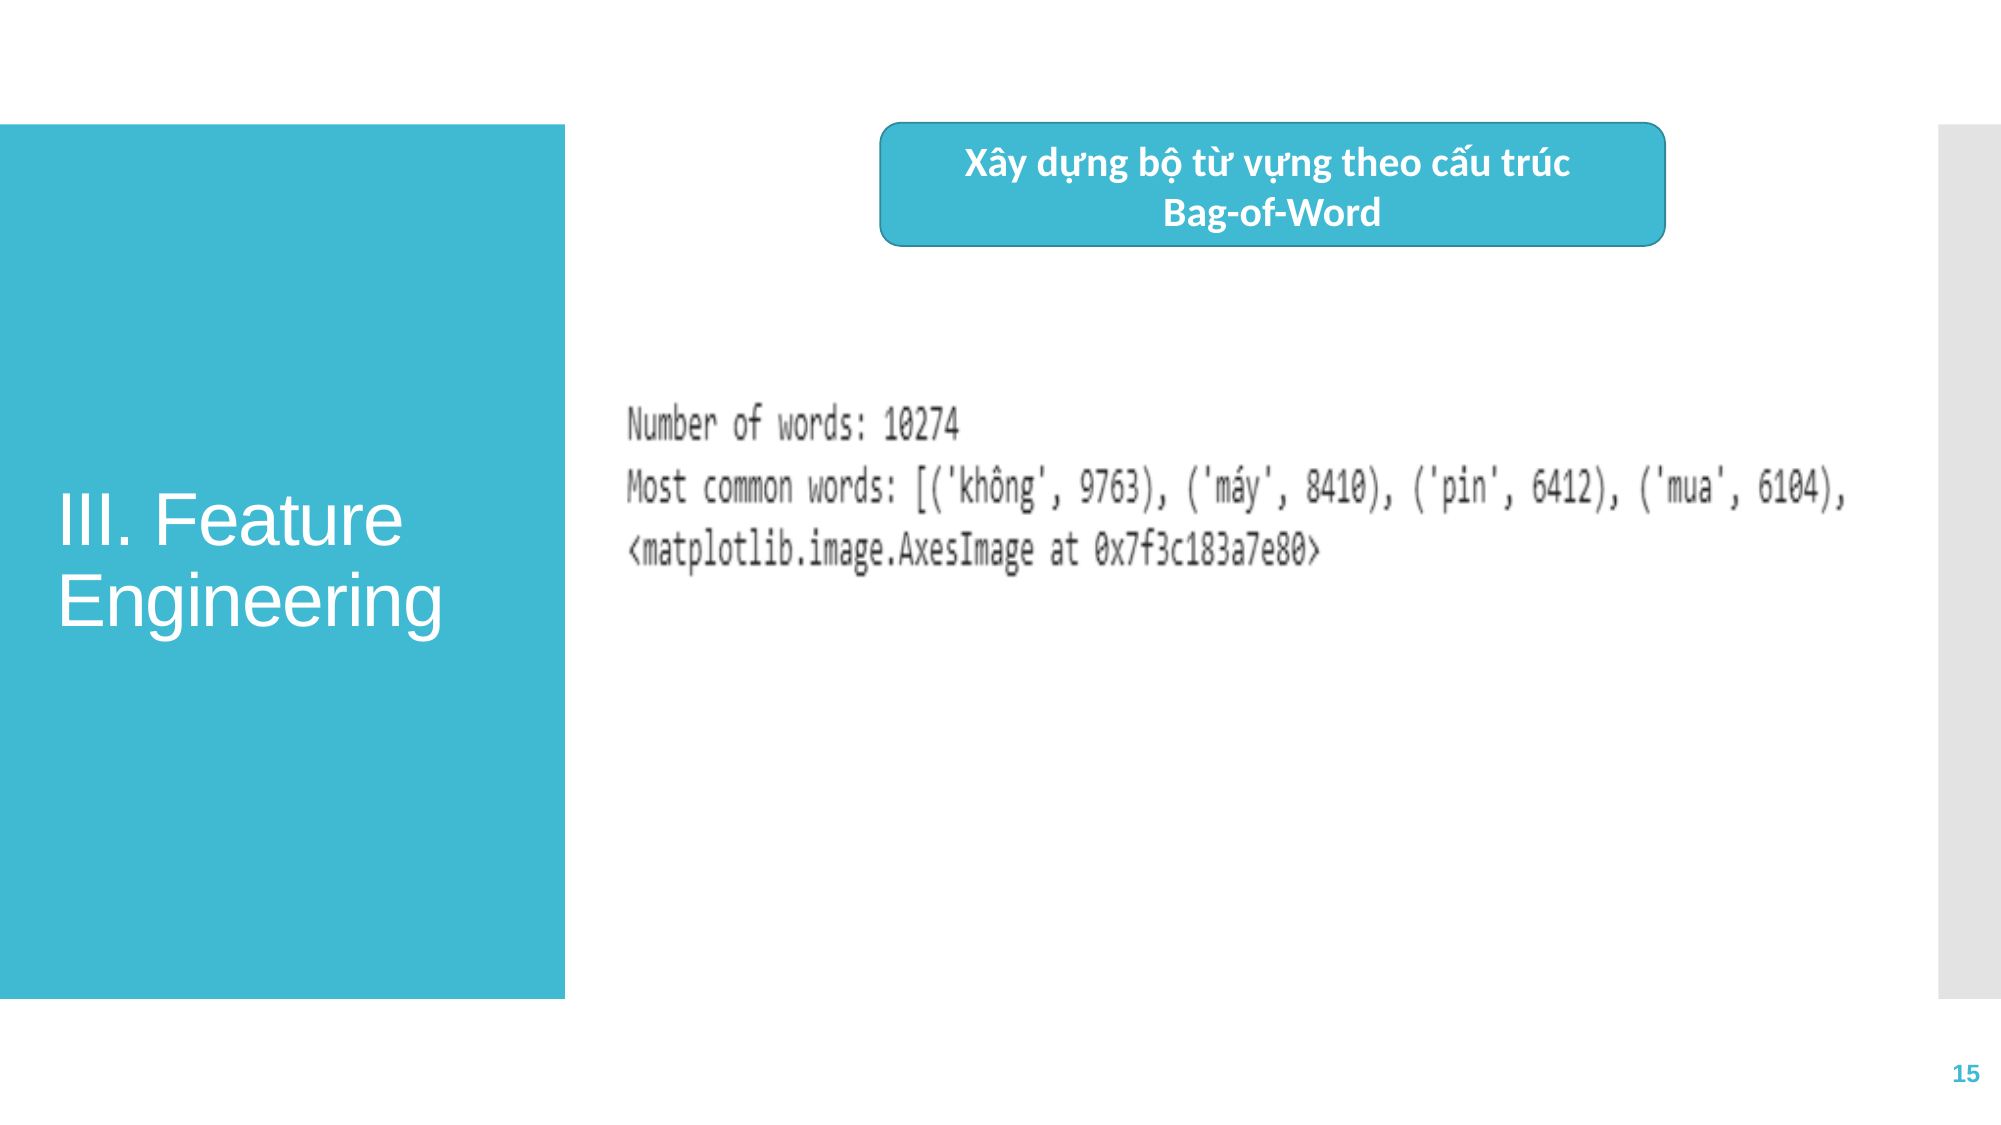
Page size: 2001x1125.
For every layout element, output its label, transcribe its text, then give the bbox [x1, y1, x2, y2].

picture [620, 375, 1848, 582]
text_box Xây dựng bộ từ vựng theo cấu trúc Bag-of-Word [879, 121, 1667, 247]
slide_number 15 [1744, 1042, 1996, 1103]
title III. Feature Engineering [41, 184, 502, 940]
